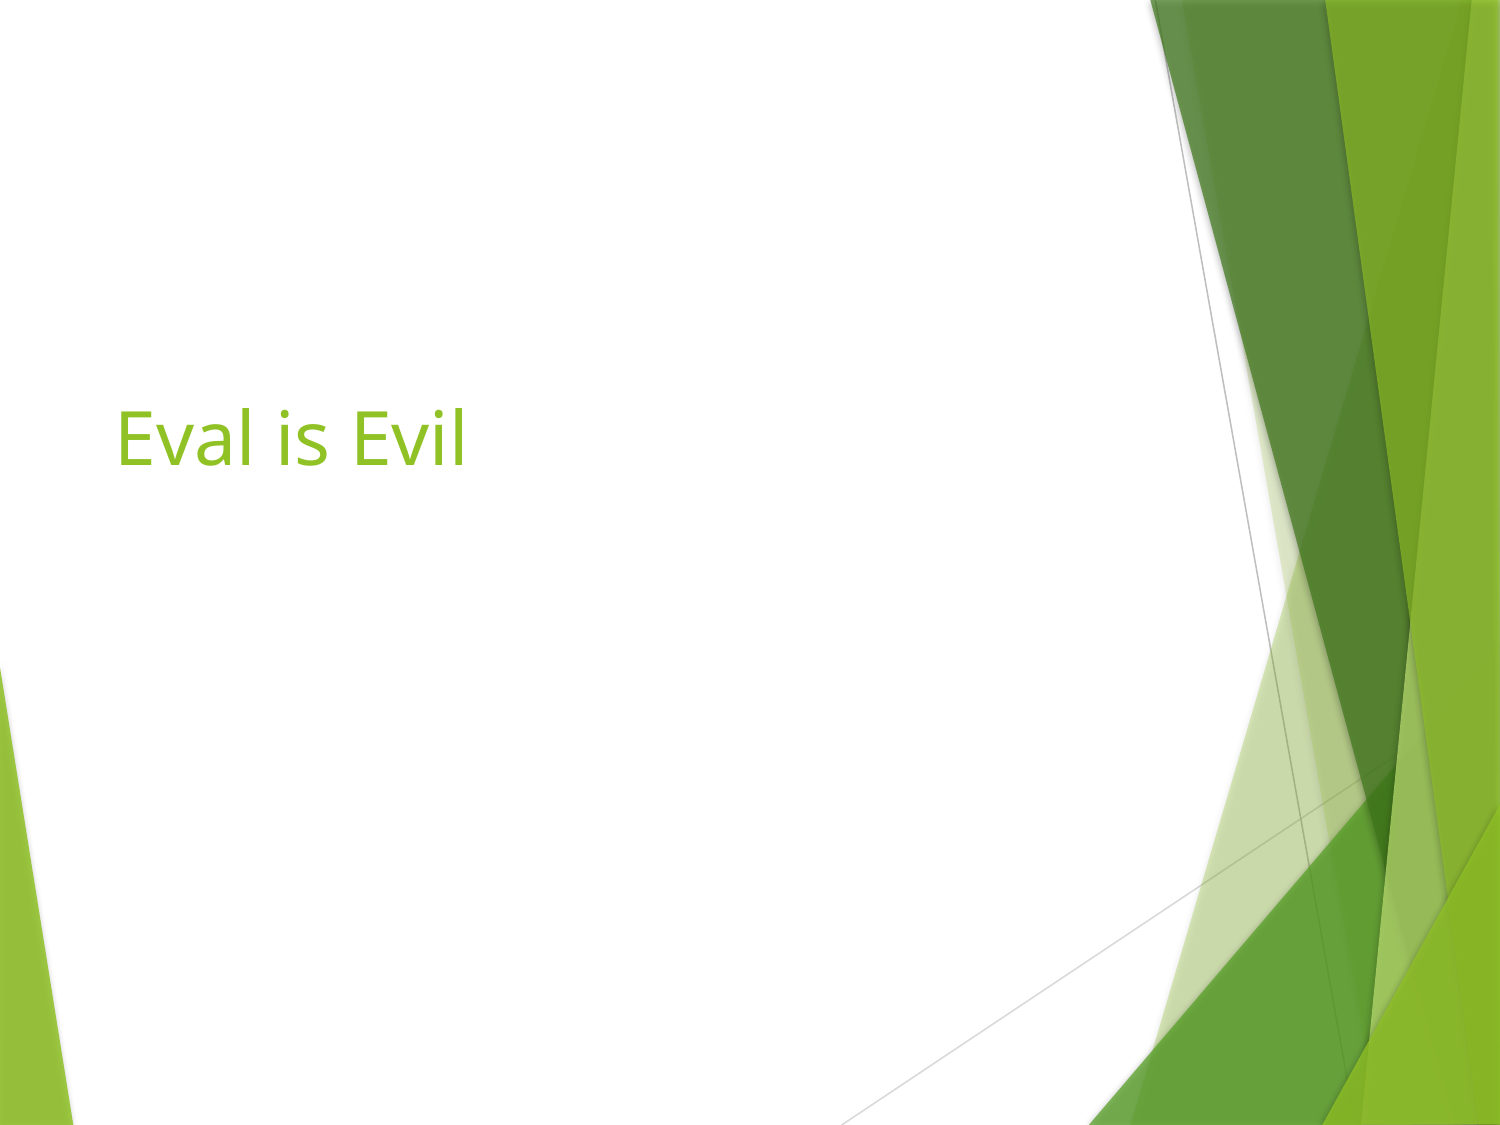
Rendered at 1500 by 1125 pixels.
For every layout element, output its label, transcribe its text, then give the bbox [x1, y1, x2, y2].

title Eval is Evil [99, 383, 1142, 600]
